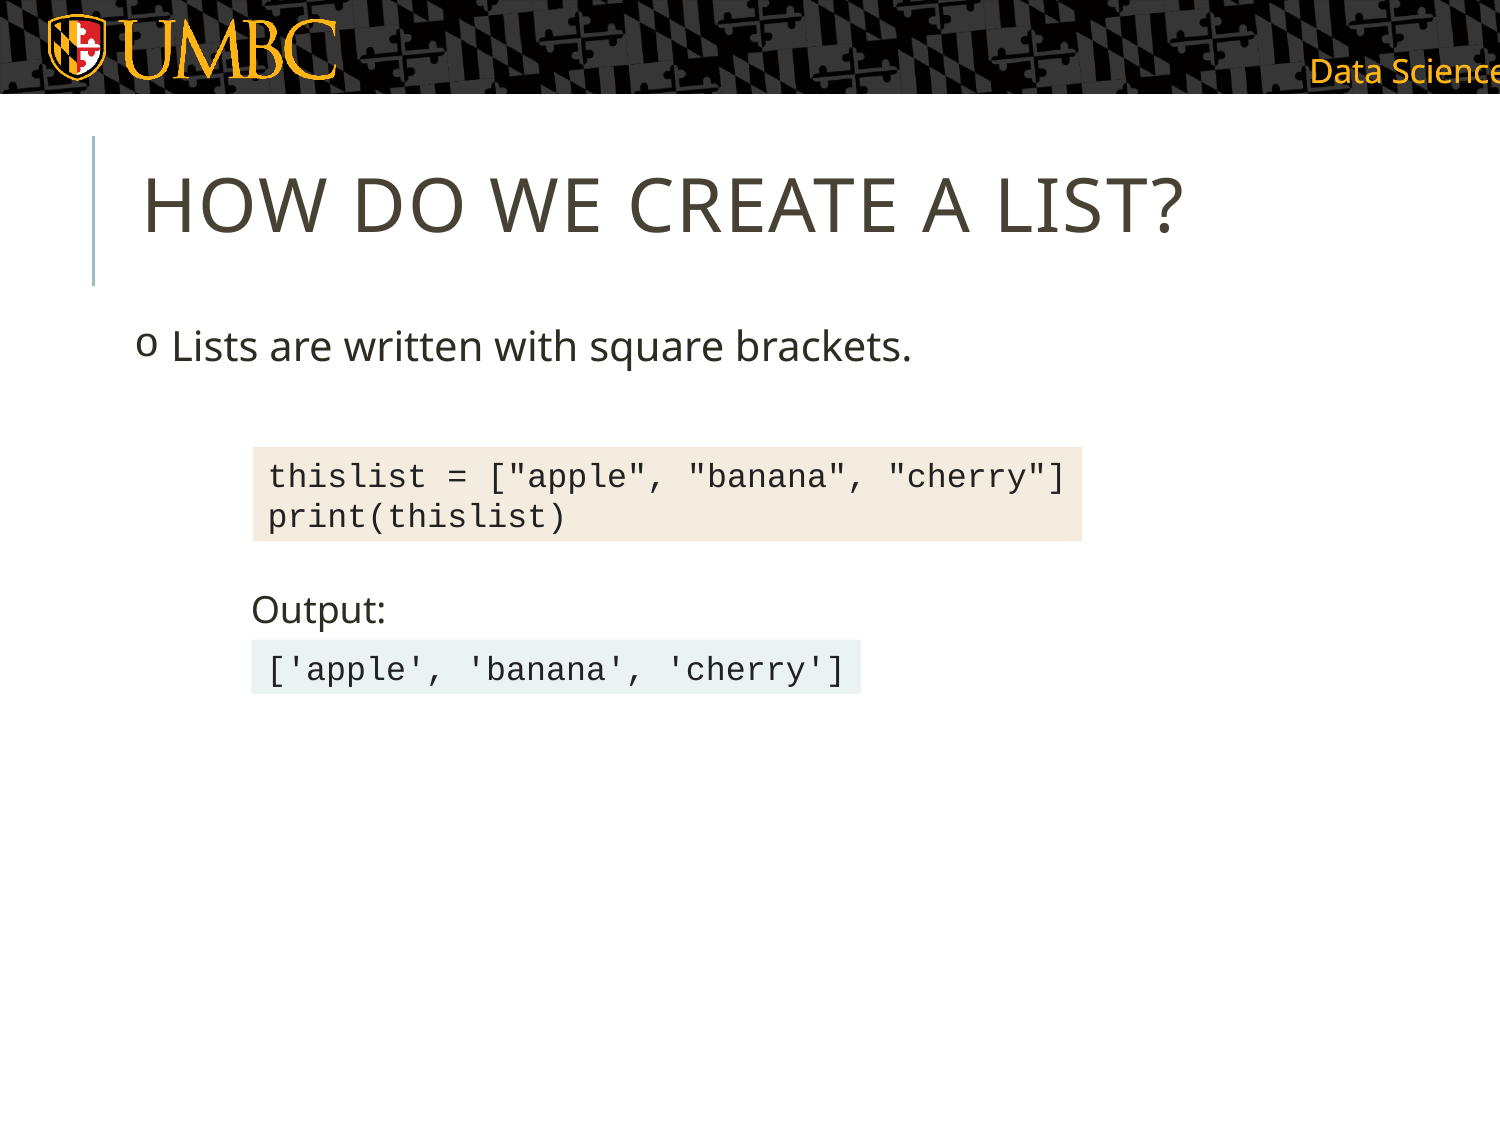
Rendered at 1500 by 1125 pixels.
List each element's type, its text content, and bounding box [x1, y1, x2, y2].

title HOW DO WE CREATE A LIST? [126, 135, 1322, 286]
text_box ['apple', 'banana', 'cherry'] [251, 639, 862, 695]
picture [0, 0, 1500, 94]
list Lists are written with square brackets. [126, 312, 1322, 561]
text_box thislist = ["apple", "banana", "cherry"] print(thislist) [252, 446, 1083, 542]
text_box Output: [236, 578, 402, 639]
